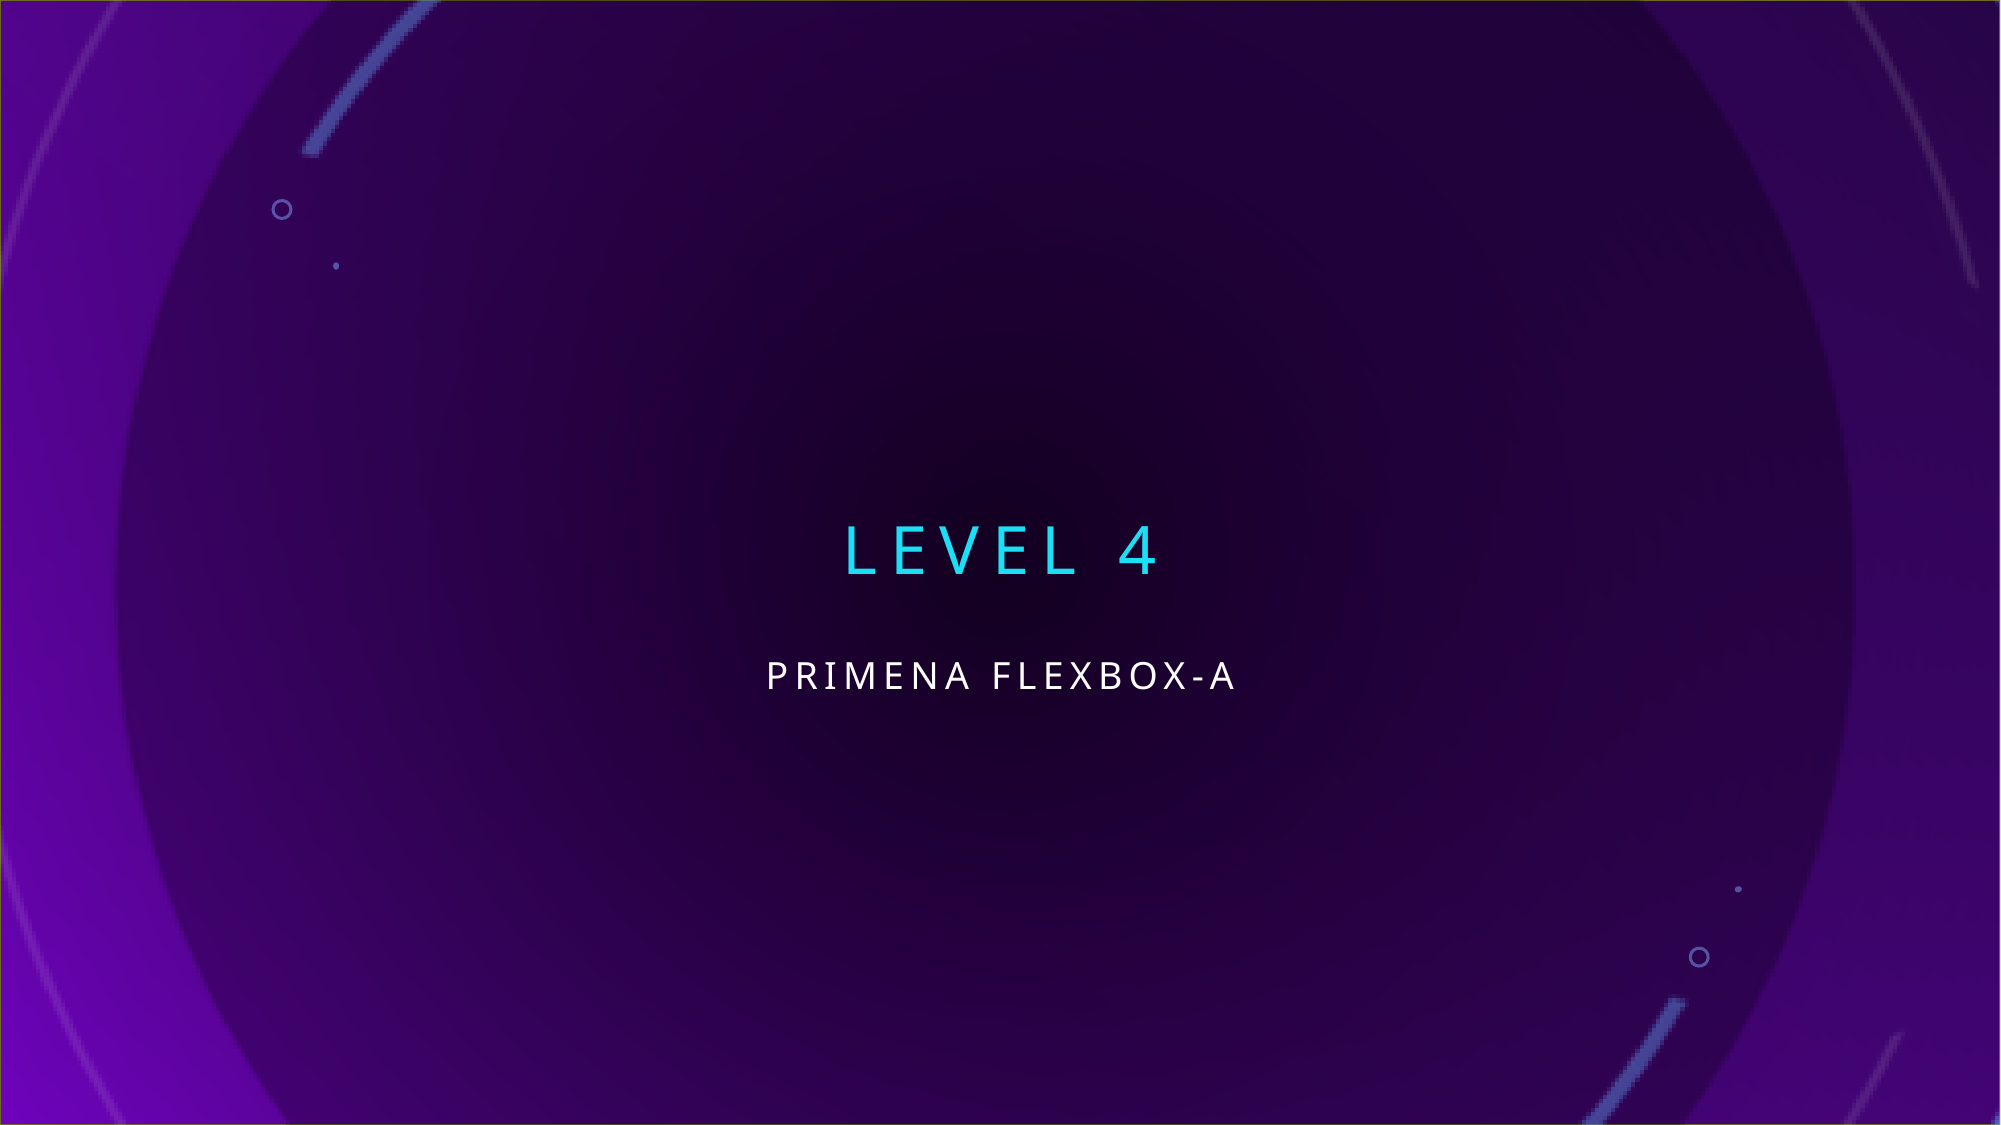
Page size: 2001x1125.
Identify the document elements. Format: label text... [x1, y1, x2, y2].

subtitle Primena flexbox-a [481, 649, 1519, 1086]
picture [0, 0, 2000, 1125]
title LEVEL 4 [481, 43, 1519, 597]
